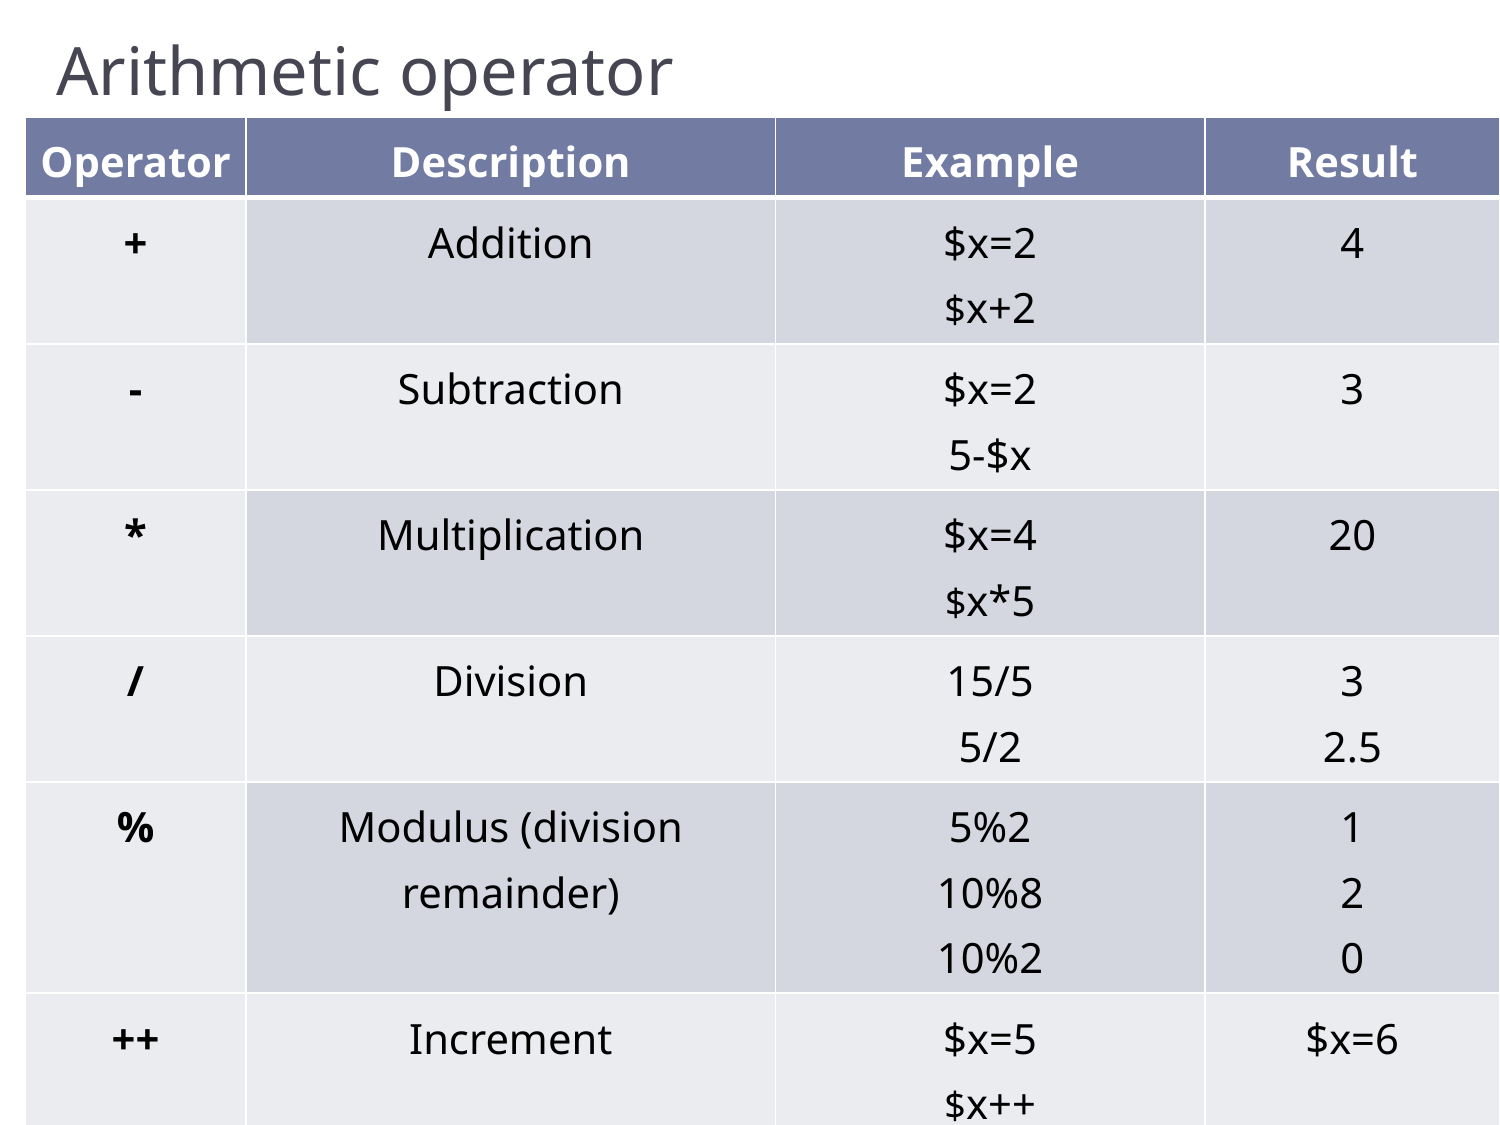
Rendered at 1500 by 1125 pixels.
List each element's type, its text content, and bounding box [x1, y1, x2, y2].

table_cell / [26, 637, 245, 781]
table_cell 15/5 5/2 [776, 637, 1204, 781]
table_header Operator [26, 118, 245, 195]
table_cell $x=6 [1206, 994, 1499, 1125]
table_cell Addition [247, 200, 775, 343]
table_cell 3 2.5 [1206, 637, 1499, 781]
table_cell * [26, 491, 245, 635]
table_cell ++ [26, 994, 245, 1125]
table_cell Multiplication [247, 491, 775, 635]
table_cell 4 [1206, 200, 1499, 343]
text_box Arithmetic operator [41, 19, 1392, 116]
table_header Description [247, 118, 775, 195]
table_cell $x=5 $x++ [776, 994, 1204, 1125]
table_cell Increment [247, 994, 775, 1125]
table_cell Division [247, 637, 775, 781]
table_cell Subtraction [247, 345, 775, 489]
table_cell 1 2 0 [1206, 783, 1499, 992]
table_cell $x=2 5-$x [776, 345, 1204, 489]
table_header Example [776, 118, 1204, 195]
table_cell $x=4 $x*5 [776, 491, 1204, 635]
table_cell + [26, 200, 245, 343]
table_cell 20 [1206, 491, 1499, 635]
table_cell - [26, 345, 245, 489]
table_cell 3 [1206, 345, 1499, 489]
table_cell Modulus (division remainder) [247, 783, 775, 992]
table_header Result [1206, 118, 1499, 195]
table_cell % [26, 783, 245, 992]
table_cell $x=2 $x+2 [776, 200, 1204, 343]
table_cell 5%2 10%8 10%2 [776, 783, 1204, 992]
